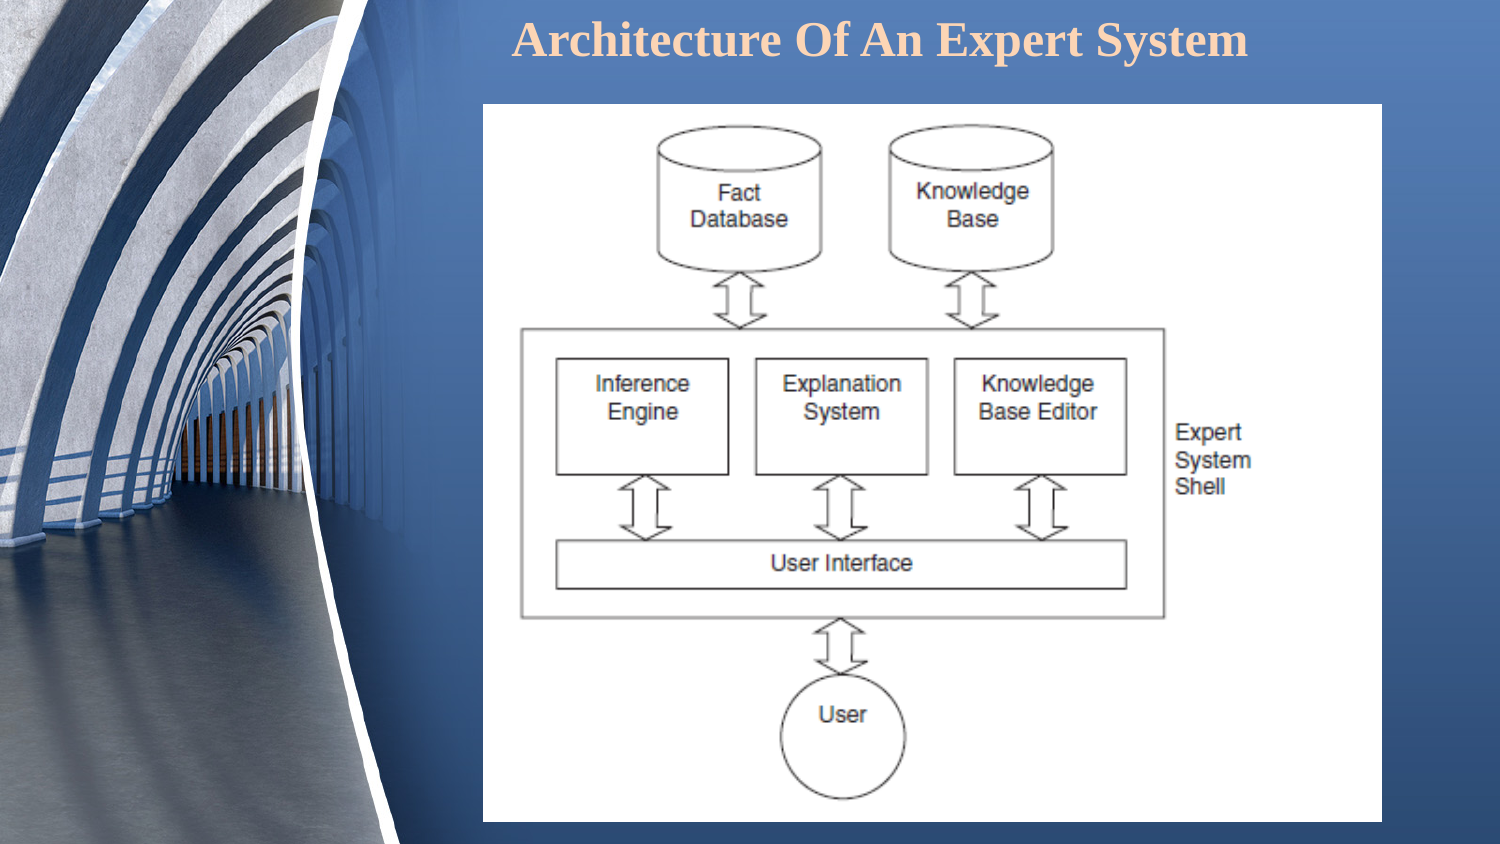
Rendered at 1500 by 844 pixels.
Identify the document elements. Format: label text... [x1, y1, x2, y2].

picture [0, 0, 1500, 844]
title Architecture Of An Expert System [483, 0, 1500, 97]
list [483, 104, 1383, 822]
